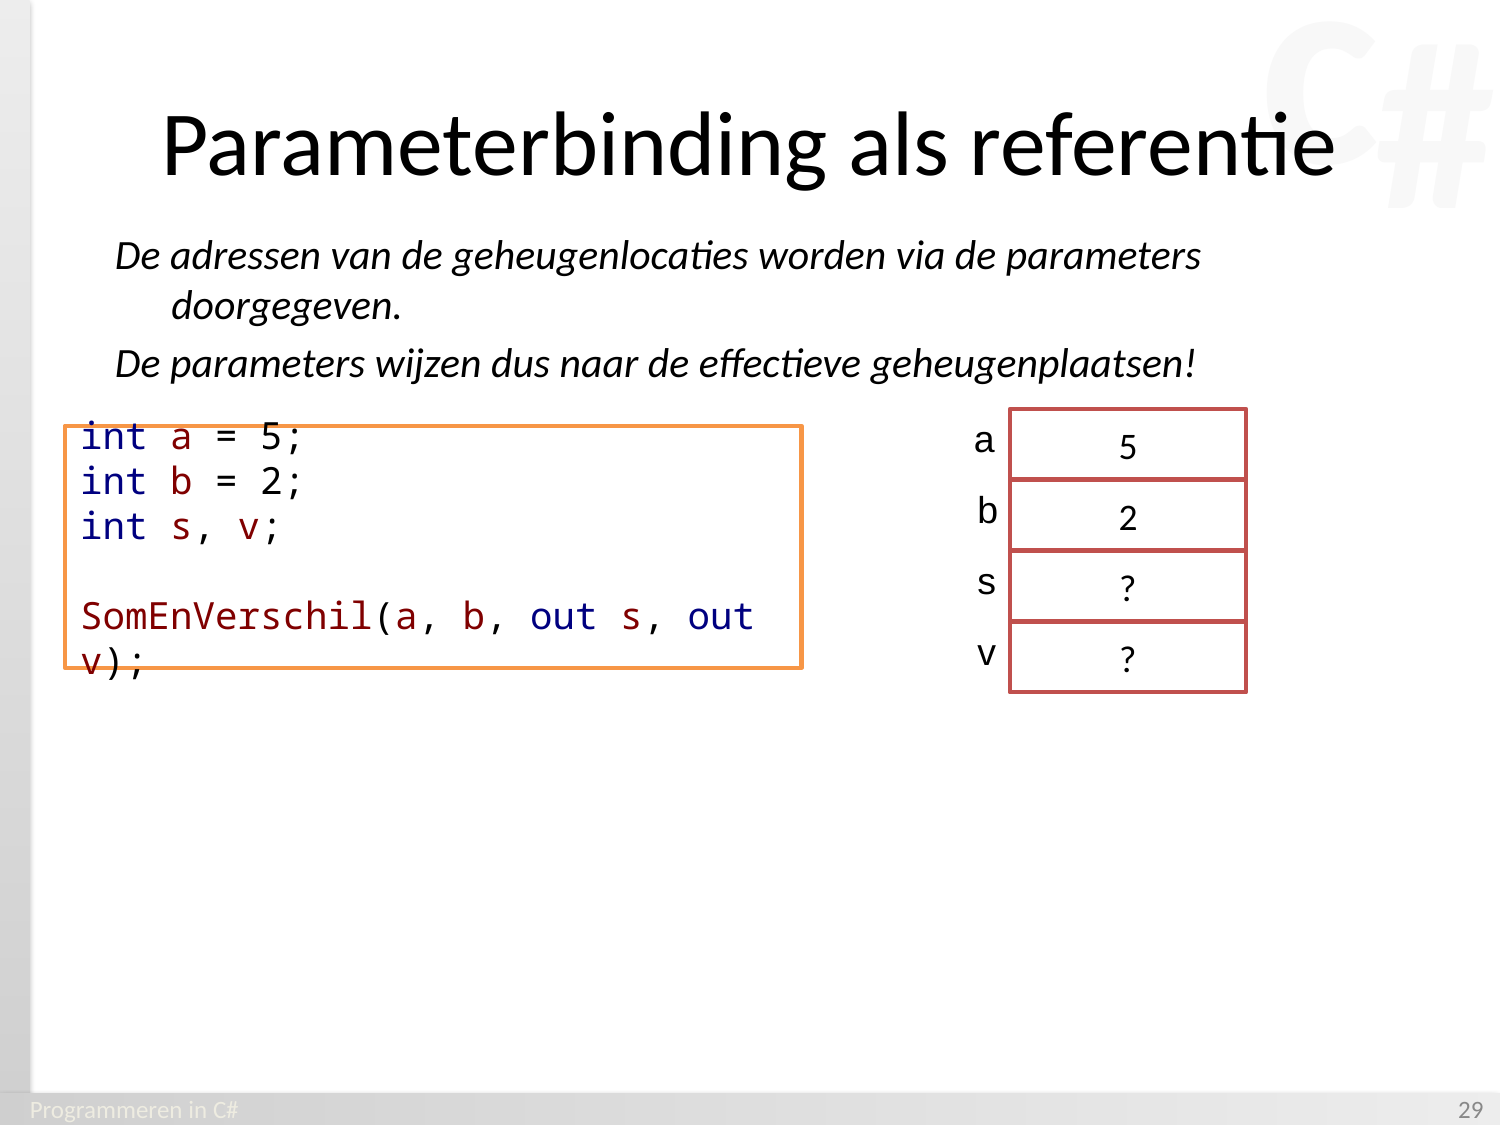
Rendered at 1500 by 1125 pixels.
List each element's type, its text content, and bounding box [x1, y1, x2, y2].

text_box 5 [1009, 408, 1247, 479]
slide_number ‹#› [1148, 1078, 1499, 1125]
footer Programmeren in C# [0, 1078, 372, 1125]
text_box b [962, 478, 1014, 539]
text_box a [958, 407, 1010, 468]
text_box 2 [1009, 479, 1247, 550]
text_box s [962, 549, 1012, 610]
text_box ? [1009, 621, 1247, 693]
text_box int a = 5; int b = 2; int s, v; SomEnVerschil(a, b, out s, out v); [64, 425, 802, 668]
list De adressen van de geheugenlocaties worden via de parameters doorgegeven. De parameters wijzen dus naar de effectieve geheugenplaatsen! [99, 220, 1400, 414]
text_box v [962, 620, 1012, 681]
title Parameterbinding als referentie [75, 45, 1425, 233]
text_box ? [1009, 550, 1247, 621]
